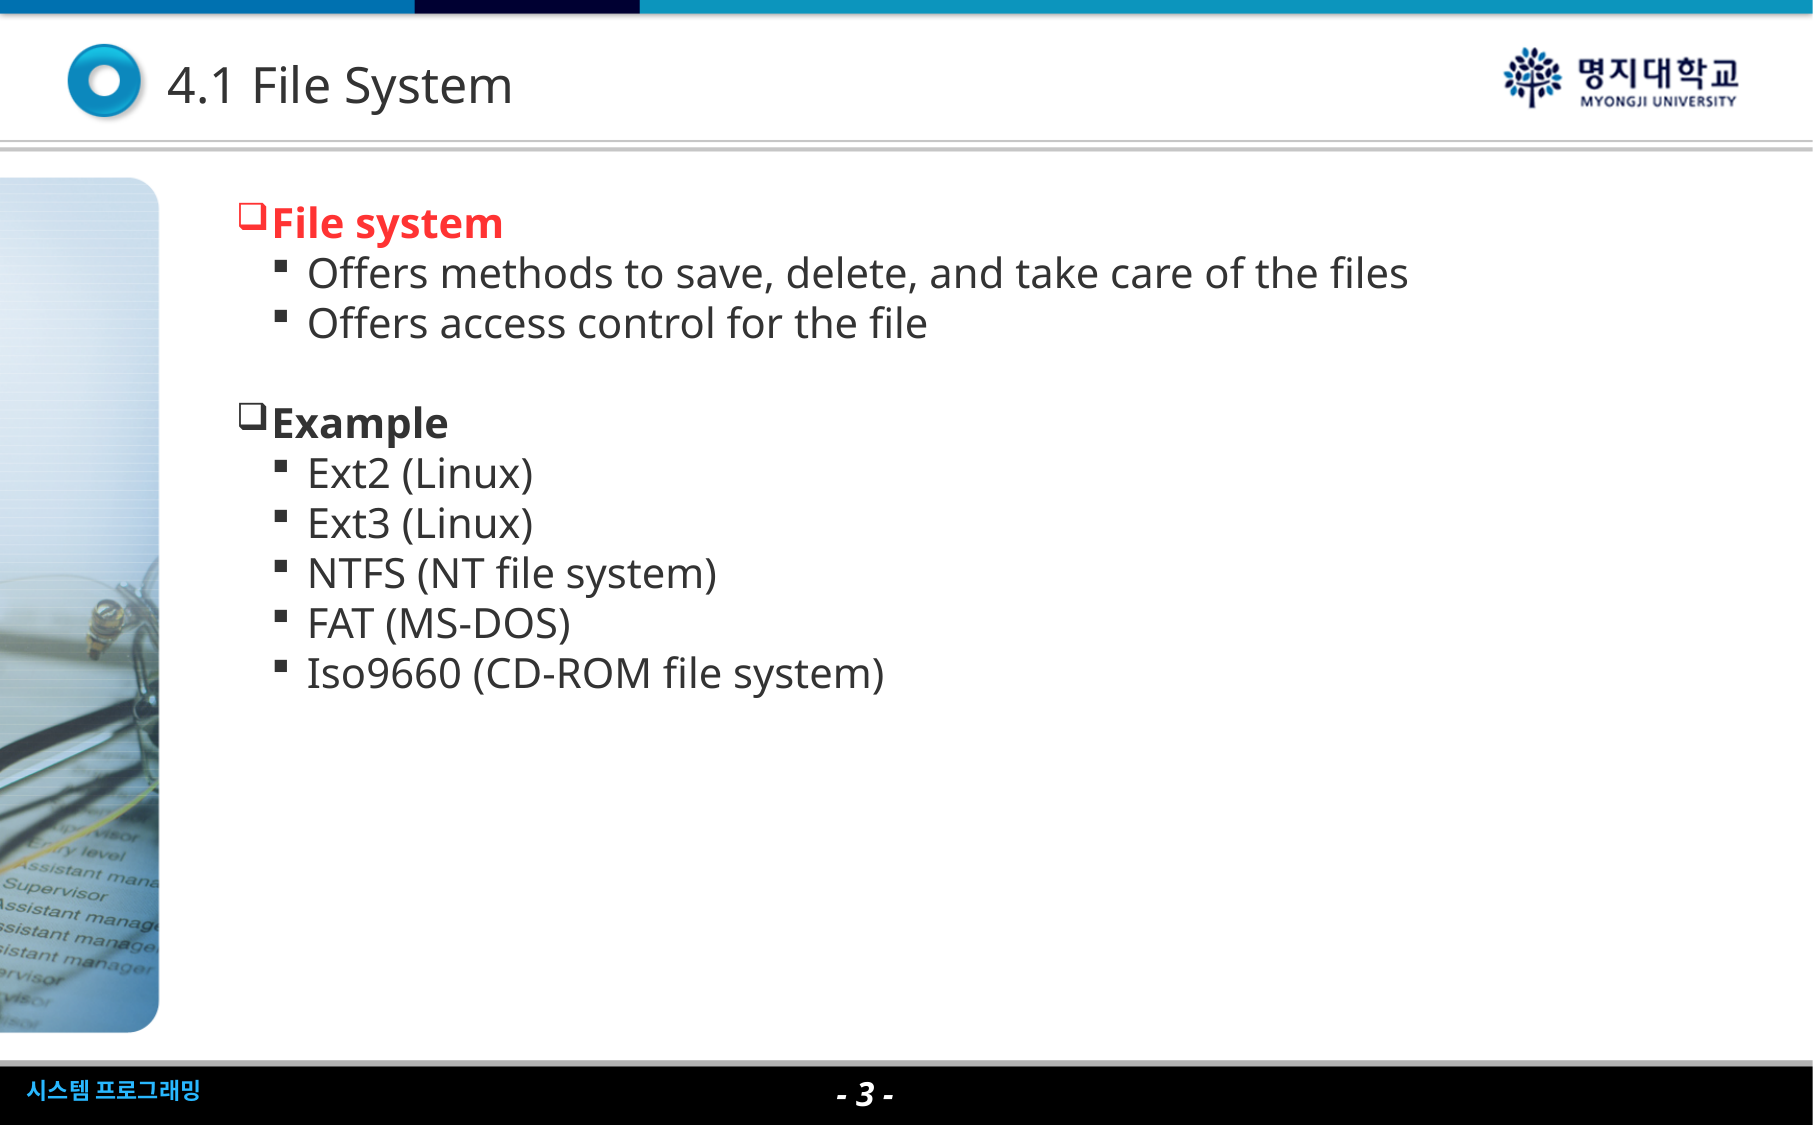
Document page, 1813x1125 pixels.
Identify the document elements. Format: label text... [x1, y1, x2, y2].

text_box 4.1 File System [150, 37, 1797, 129]
text_box File system Offers methods to save, delete, and take care of the files Offers access control for the file Example Ext2 (Linux) Ext3 (Linux) NTFS (NT file system) FAT (MS-DOS) Iso9660 (CD-ROM file system) [219, 188, 1684, 753]
text_box - <숫자> - [819, 1065, 1012, 1125]
picture [0, 0, 1813, 1125]
